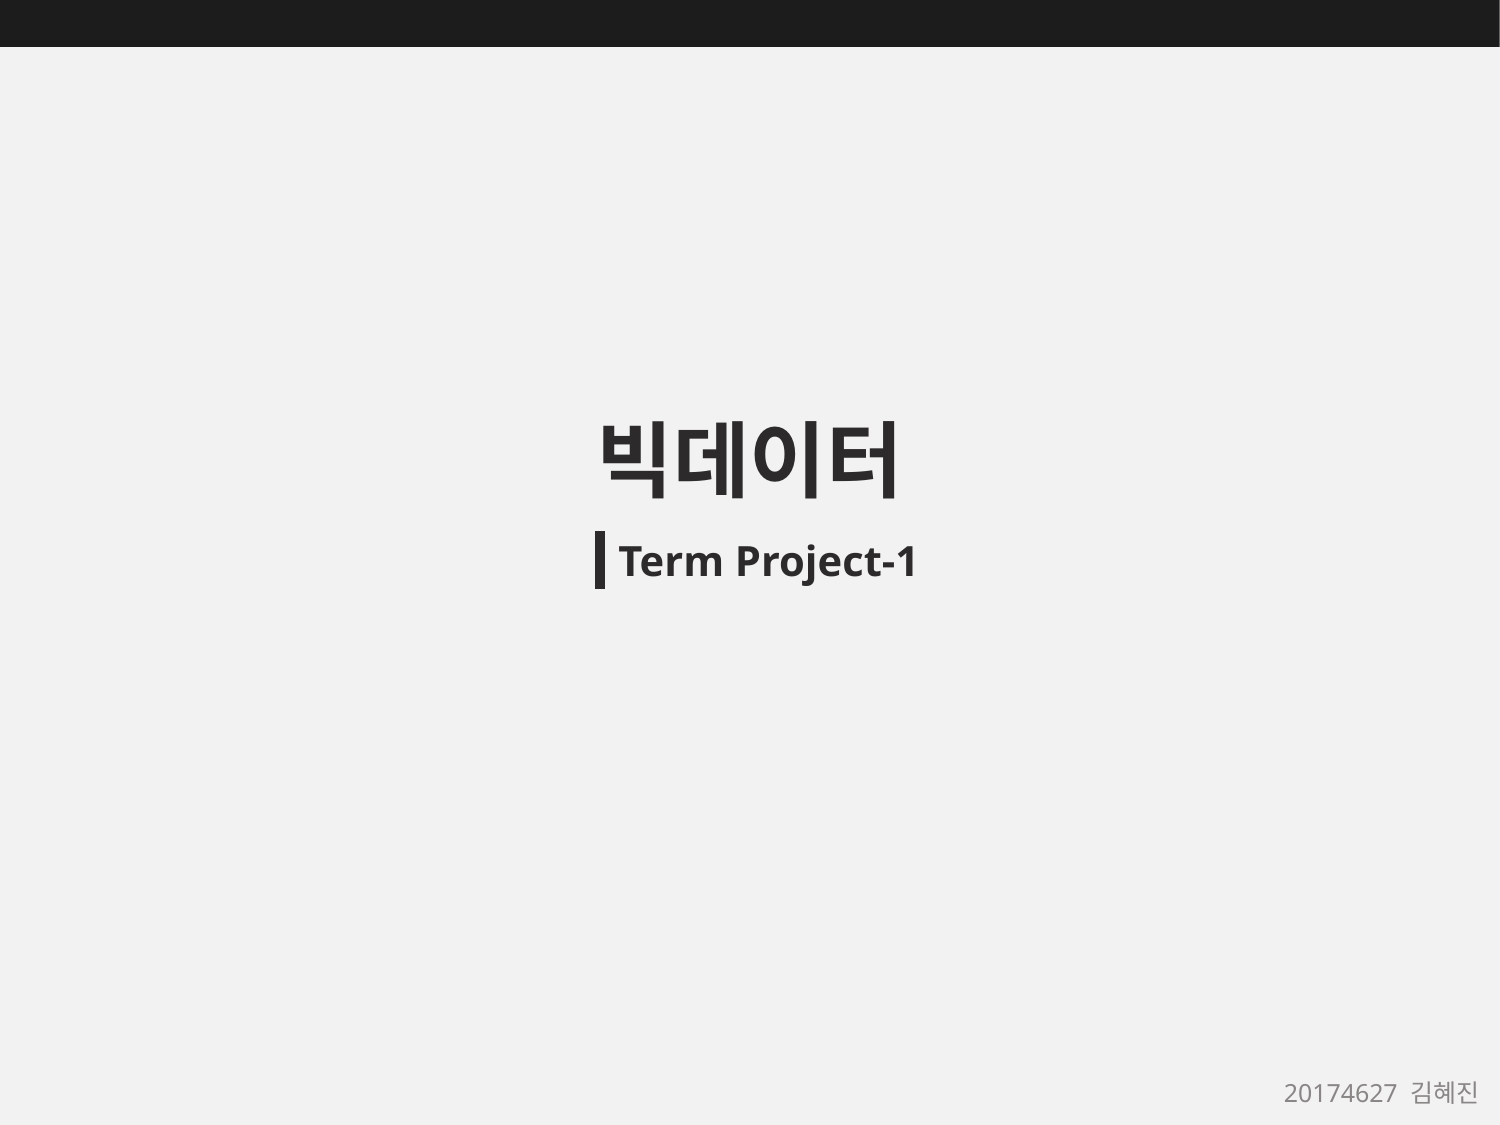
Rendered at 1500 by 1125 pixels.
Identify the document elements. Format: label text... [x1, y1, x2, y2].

text_box [0, 0, 1500, 48]
text_box [595, 531, 603, 589]
text_box 빅데이터 [0, 400, 1500, 516]
text_box 20174627 김혜진 [1263, 1069, 1500, 1115]
text_box Term Project-1 [603, 527, 999, 593]
